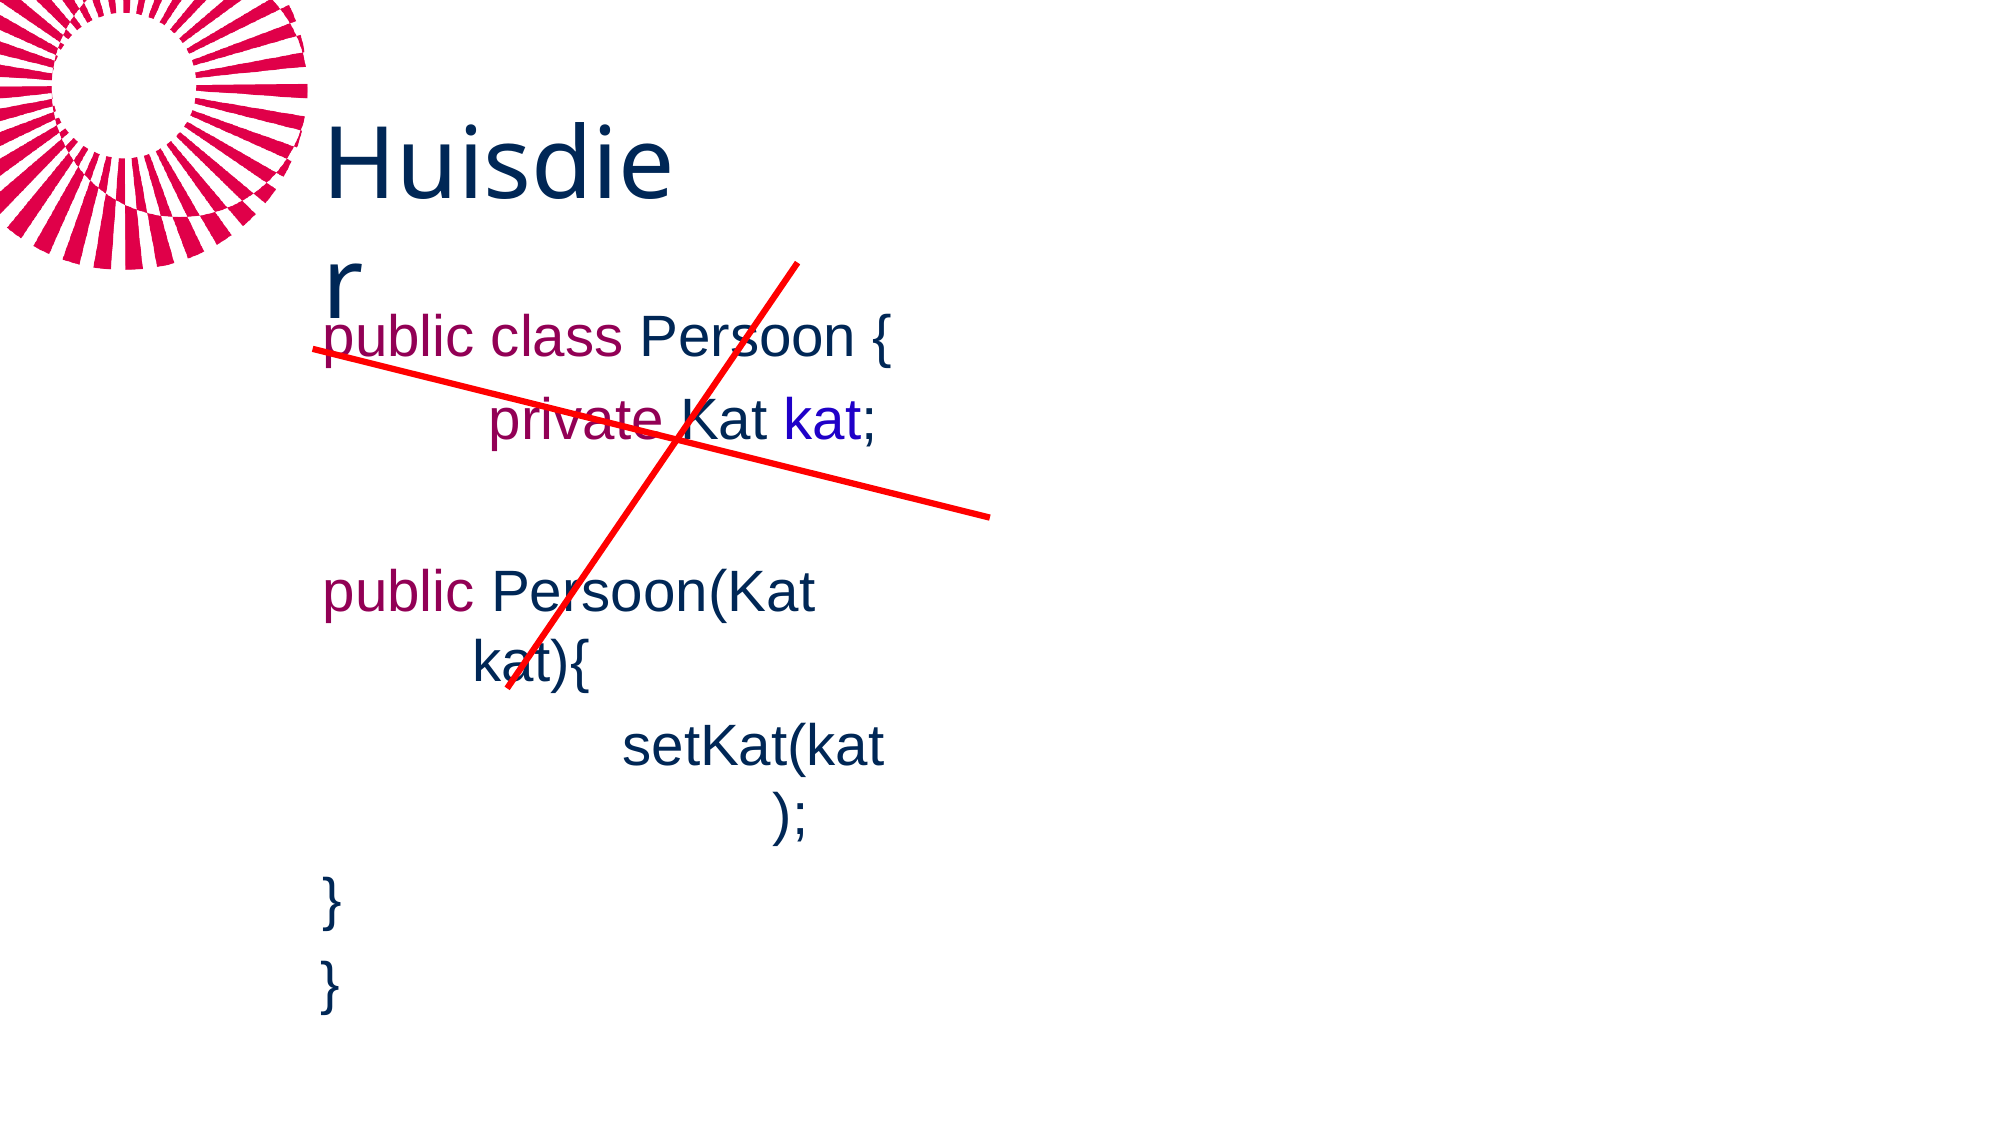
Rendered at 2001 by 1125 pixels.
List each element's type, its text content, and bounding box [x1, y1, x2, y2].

text_box public class Persoon { private Kat kat; public Persoon(Kat kat){ setKat(kat); } } [320, 282, 1102, 1015]
picture [0, 0, 308, 270]
title Huisdier [320, 96, 683, 282]
